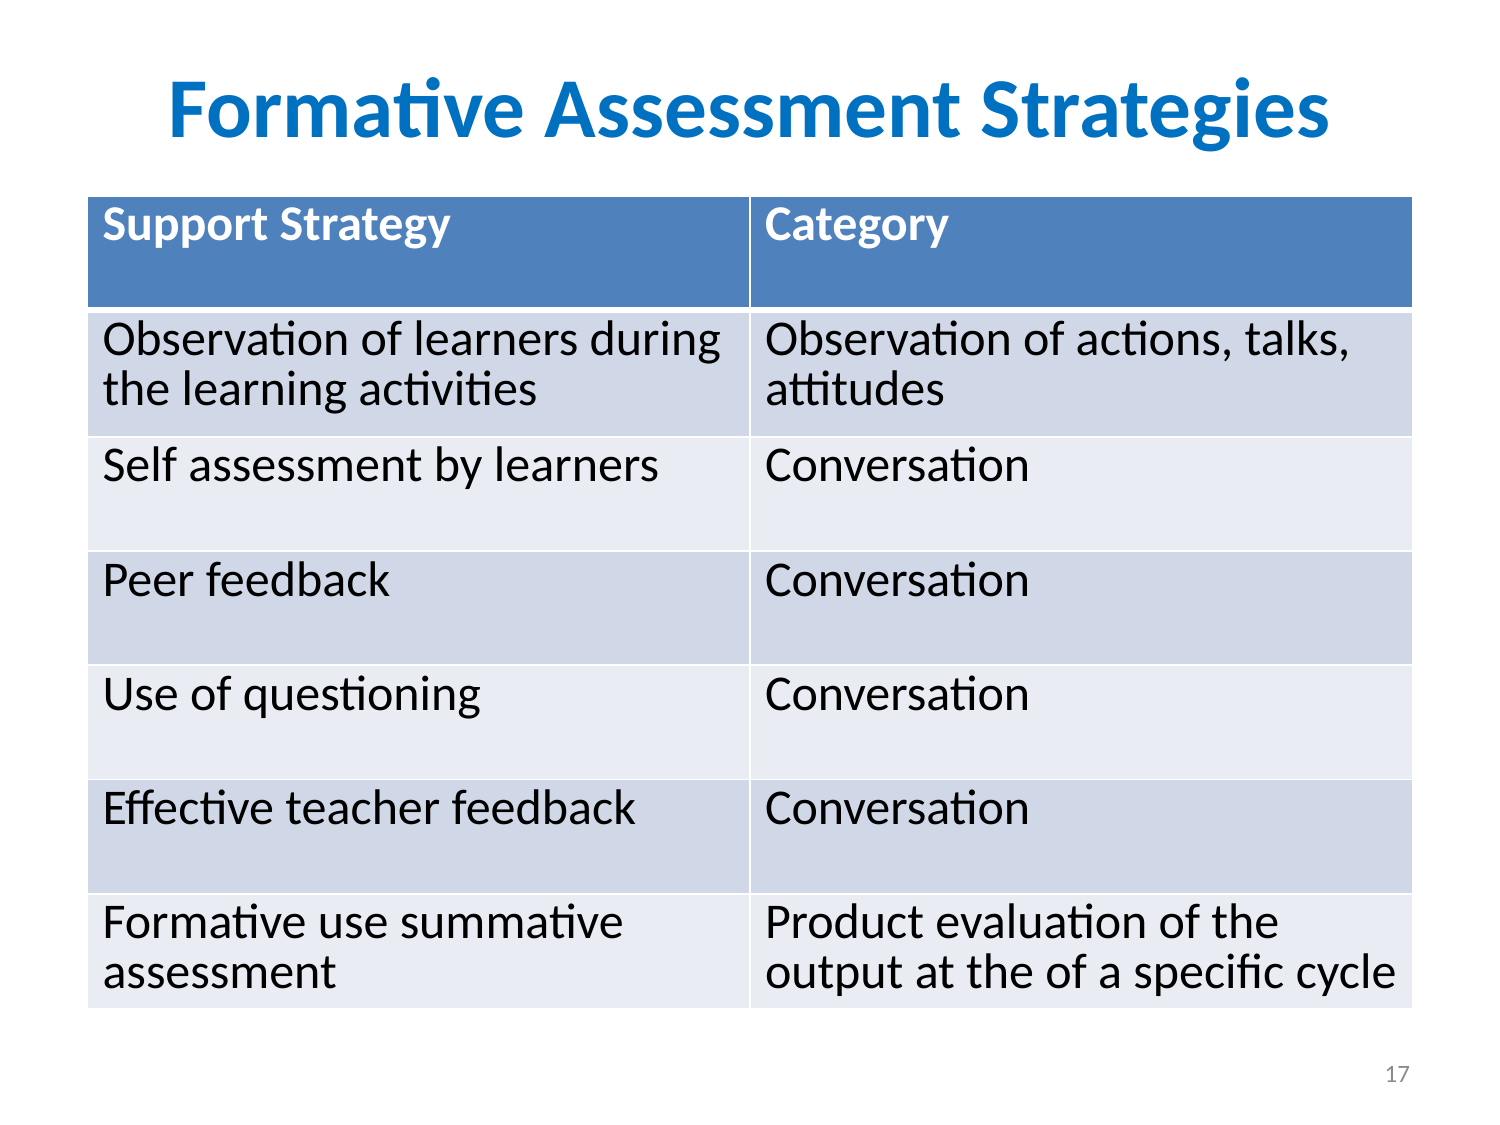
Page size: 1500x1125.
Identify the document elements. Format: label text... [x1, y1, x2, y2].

table_header Support Strategy [88, 197, 749, 307]
table_cell Self assessment by learners [88, 438, 749, 550]
table_cell Effective teacher feedback [88, 780, 749, 893]
slide_number 17 [1074, 1042, 1425, 1103]
table_cell Conversation [751, 552, 1412, 664]
table_cell Conversation [751, 438, 1412, 550]
title Formative Assessment Strategies [75, 45, 1425, 163]
table_cell Formative use summative assessment [88, 895, 749, 1008]
table_cell Conversation [751, 780, 1412, 893]
table_cell Conversation [751, 666, 1412, 779]
table_cell Use of questioning [88, 666, 749, 779]
table_cell Product evaluation of the output at the of a specific cycle [751, 895, 1412, 1008]
table_cell Observation of actions, talks, attitudes [751, 313, 1412, 436]
table_header Category [751, 197, 1412, 307]
table_cell Peer feedback [88, 552, 749, 664]
table_cell Observation of learners during the learning activities [88, 313, 749, 436]
